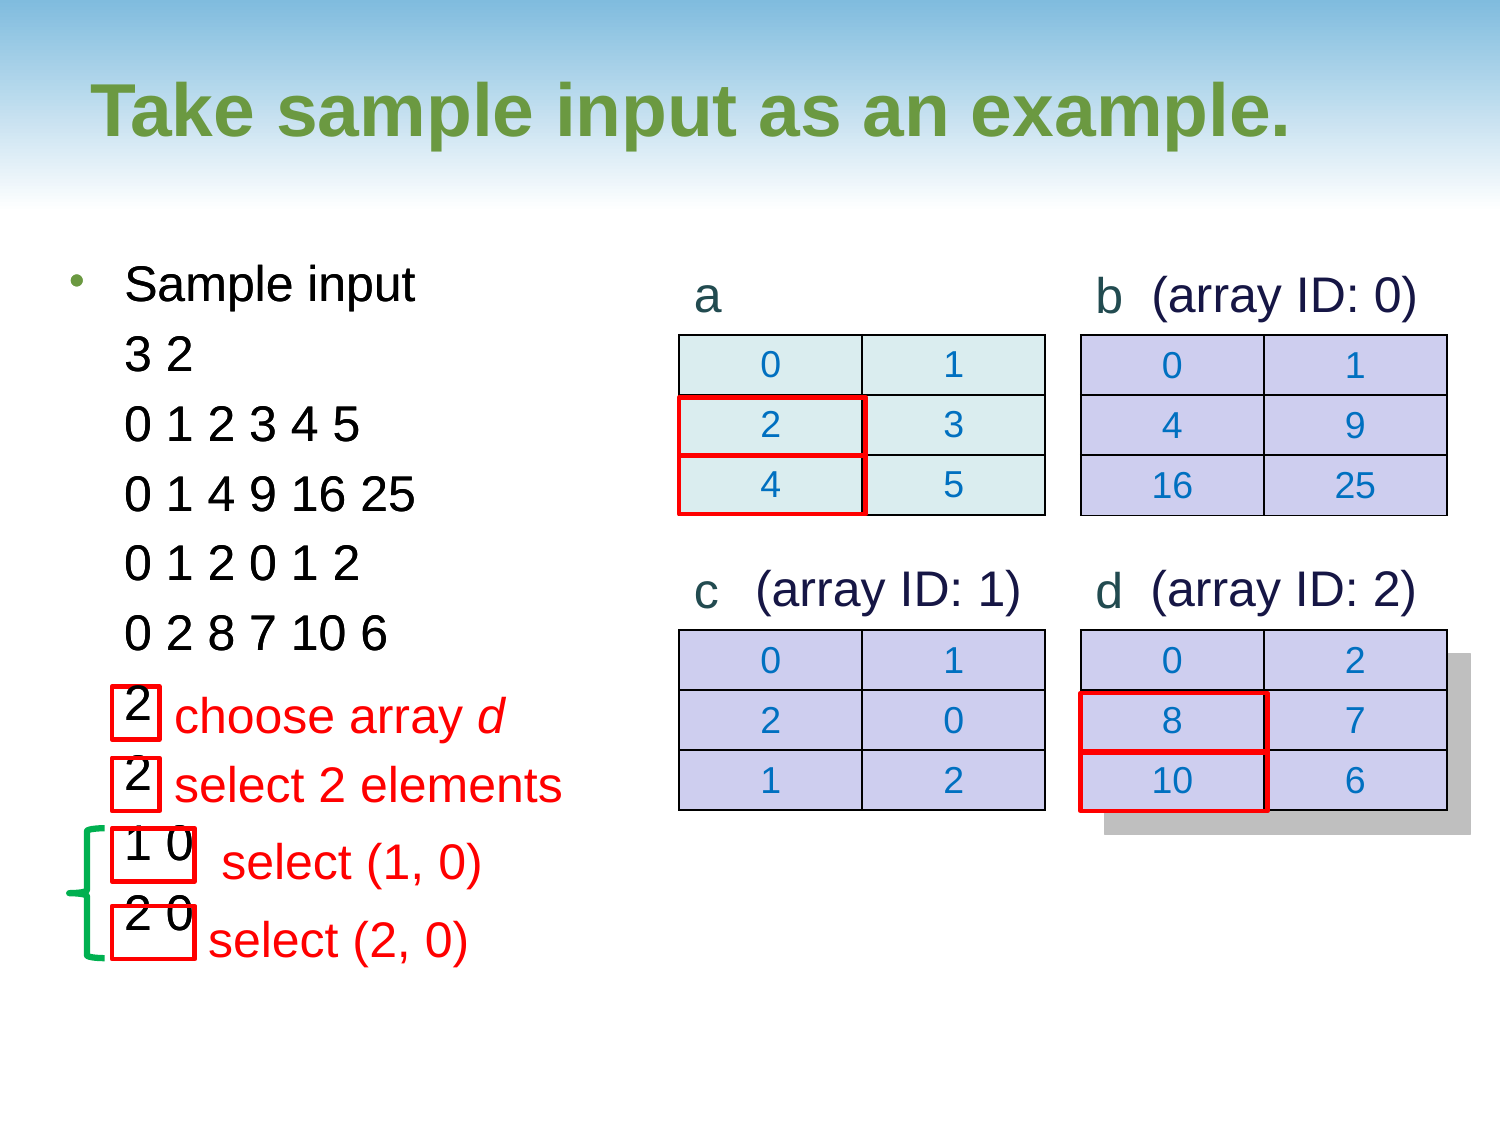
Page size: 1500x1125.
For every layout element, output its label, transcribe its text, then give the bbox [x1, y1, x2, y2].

text_box [1080, 692, 1268, 752]
text_box [679, 397, 866, 455]
text_box [112, 757, 159, 811]
text_box Take sample input as an example. [74, 12, 1438, 200]
table_header 1 [1438, 336, 1446, 394]
table_cell 9 [1438, 396, 1446, 454]
text_box [69, 828, 105, 959]
text_box [1438, 654, 1471, 835]
table_cell 6 [1438, 751, 1446, 809]
text_box (array ID: 0) [1136, 255, 1439, 330]
text_box (array ID: 2) [1135, 549, 1438, 624]
text_box [112, 906, 195, 960]
text_box select 2 elements [159, 745, 597, 821]
text_box select (2, 0) [193, 919, 631, 975]
text_box [679, 455, 866, 515]
text_box (array ID: 1) [740, 549, 1043, 624]
text_box choose array d [159, 675, 561, 745]
text_box Sample input 3 2 0 1 2 3 4 5 0 1 4 9 16 25 0 1 2 0 1 2 0 2 8 7 10 6 2 2 1 0 2 0 [53, 243, 1438, 919]
table_header 2 [1438, 631, 1446, 689]
text_box [112, 828, 195, 882]
text_box [1080, 752, 1268, 811]
table_cell 25 [1438, 456, 1446, 515]
text_box select (1, 0) [206, 822, 644, 897]
table_cell 7 [1438, 691, 1446, 749]
